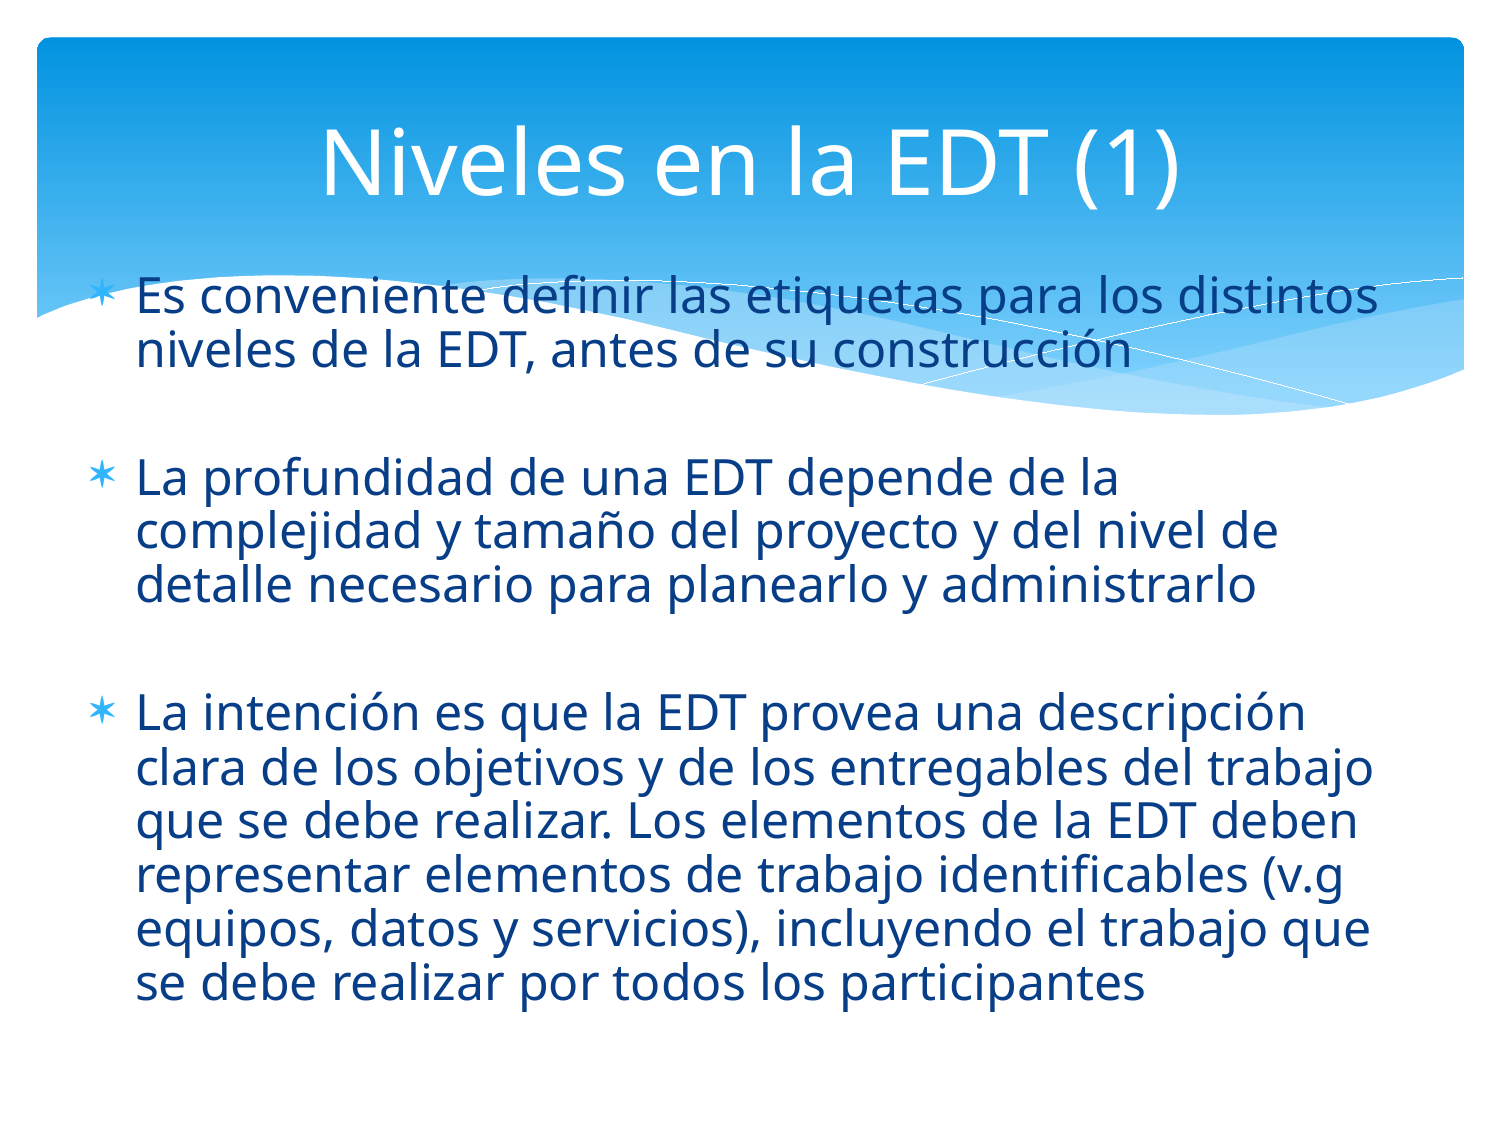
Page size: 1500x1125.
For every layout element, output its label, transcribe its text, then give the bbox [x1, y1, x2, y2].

title Niveles en la EDT (1) [75, 55, 1425, 261]
list Es conveniente definir las etiquetas para los distintos niveles de la EDT, antes de su construcción La profundidad de una EDT depende de la complejidad y tamaño del proyecto y del nivel de detalle necesario para planearlo y administrarlo La intención es que la EDT provea una descripción clara de los objetivos y de los entregables del trabajo que se debe realizar. Los elementos de la EDT deben representar elementos de trabajo identificables (v.g equipos, datos y servicios), incluyendo el trabajo que se debe realizar por todos los participantes [75, 262, 1425, 1125]
